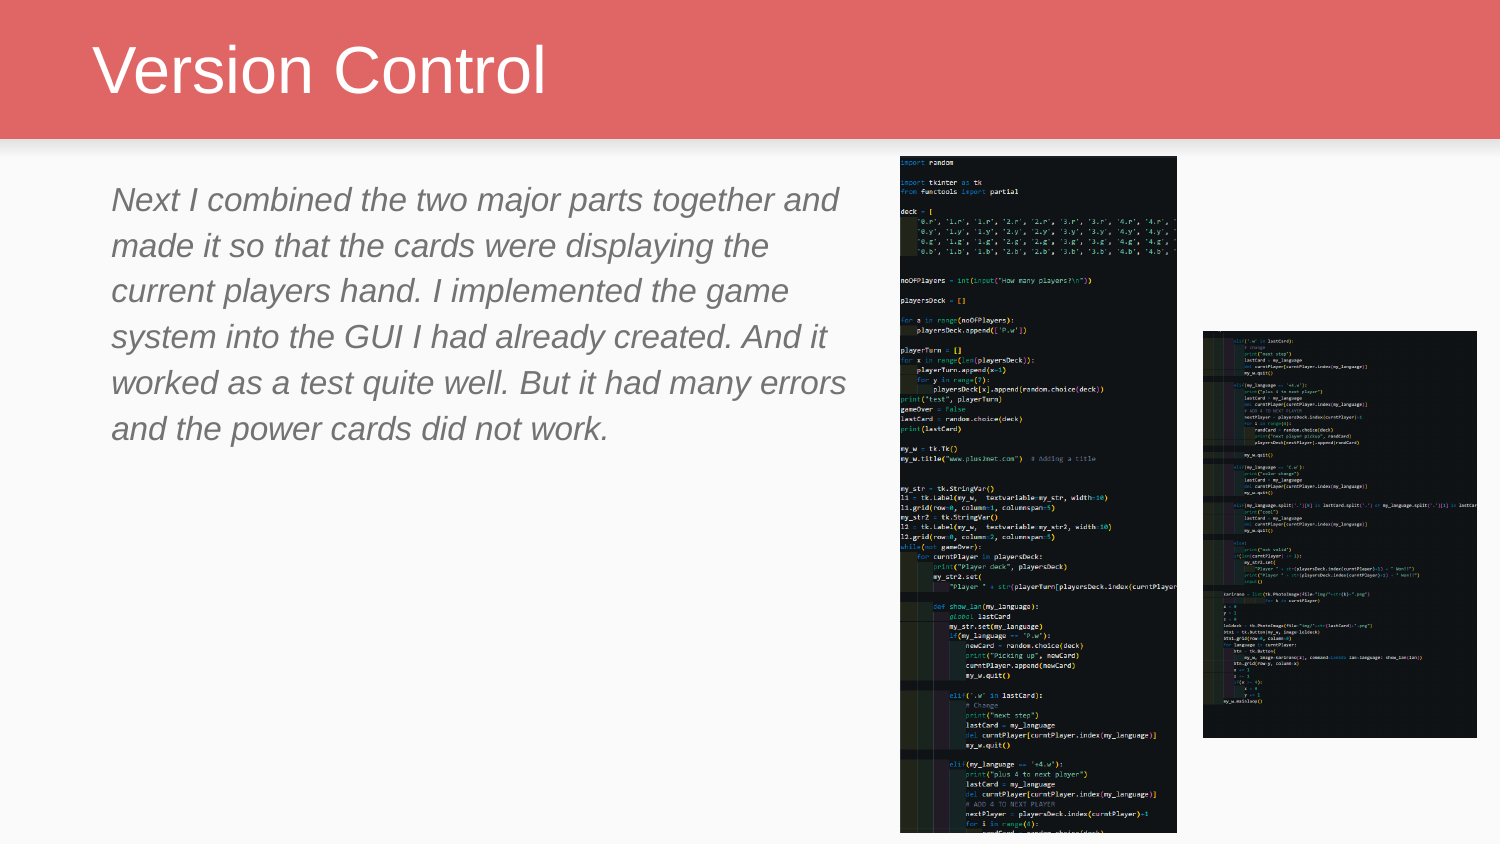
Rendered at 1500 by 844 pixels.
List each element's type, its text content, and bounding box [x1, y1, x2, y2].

picture [1202, 331, 1477, 739]
list Next I combined the two major parts together and made it so that the cards were displaying the current players hand. I implemented the game system into the GUI I had already created. And it worked as a test quite well. But it had many errors and the power cards did not work. [77, 156, 866, 760]
picture [900, 156, 1178, 833]
title Version Control [77, 0, 1427, 123]
